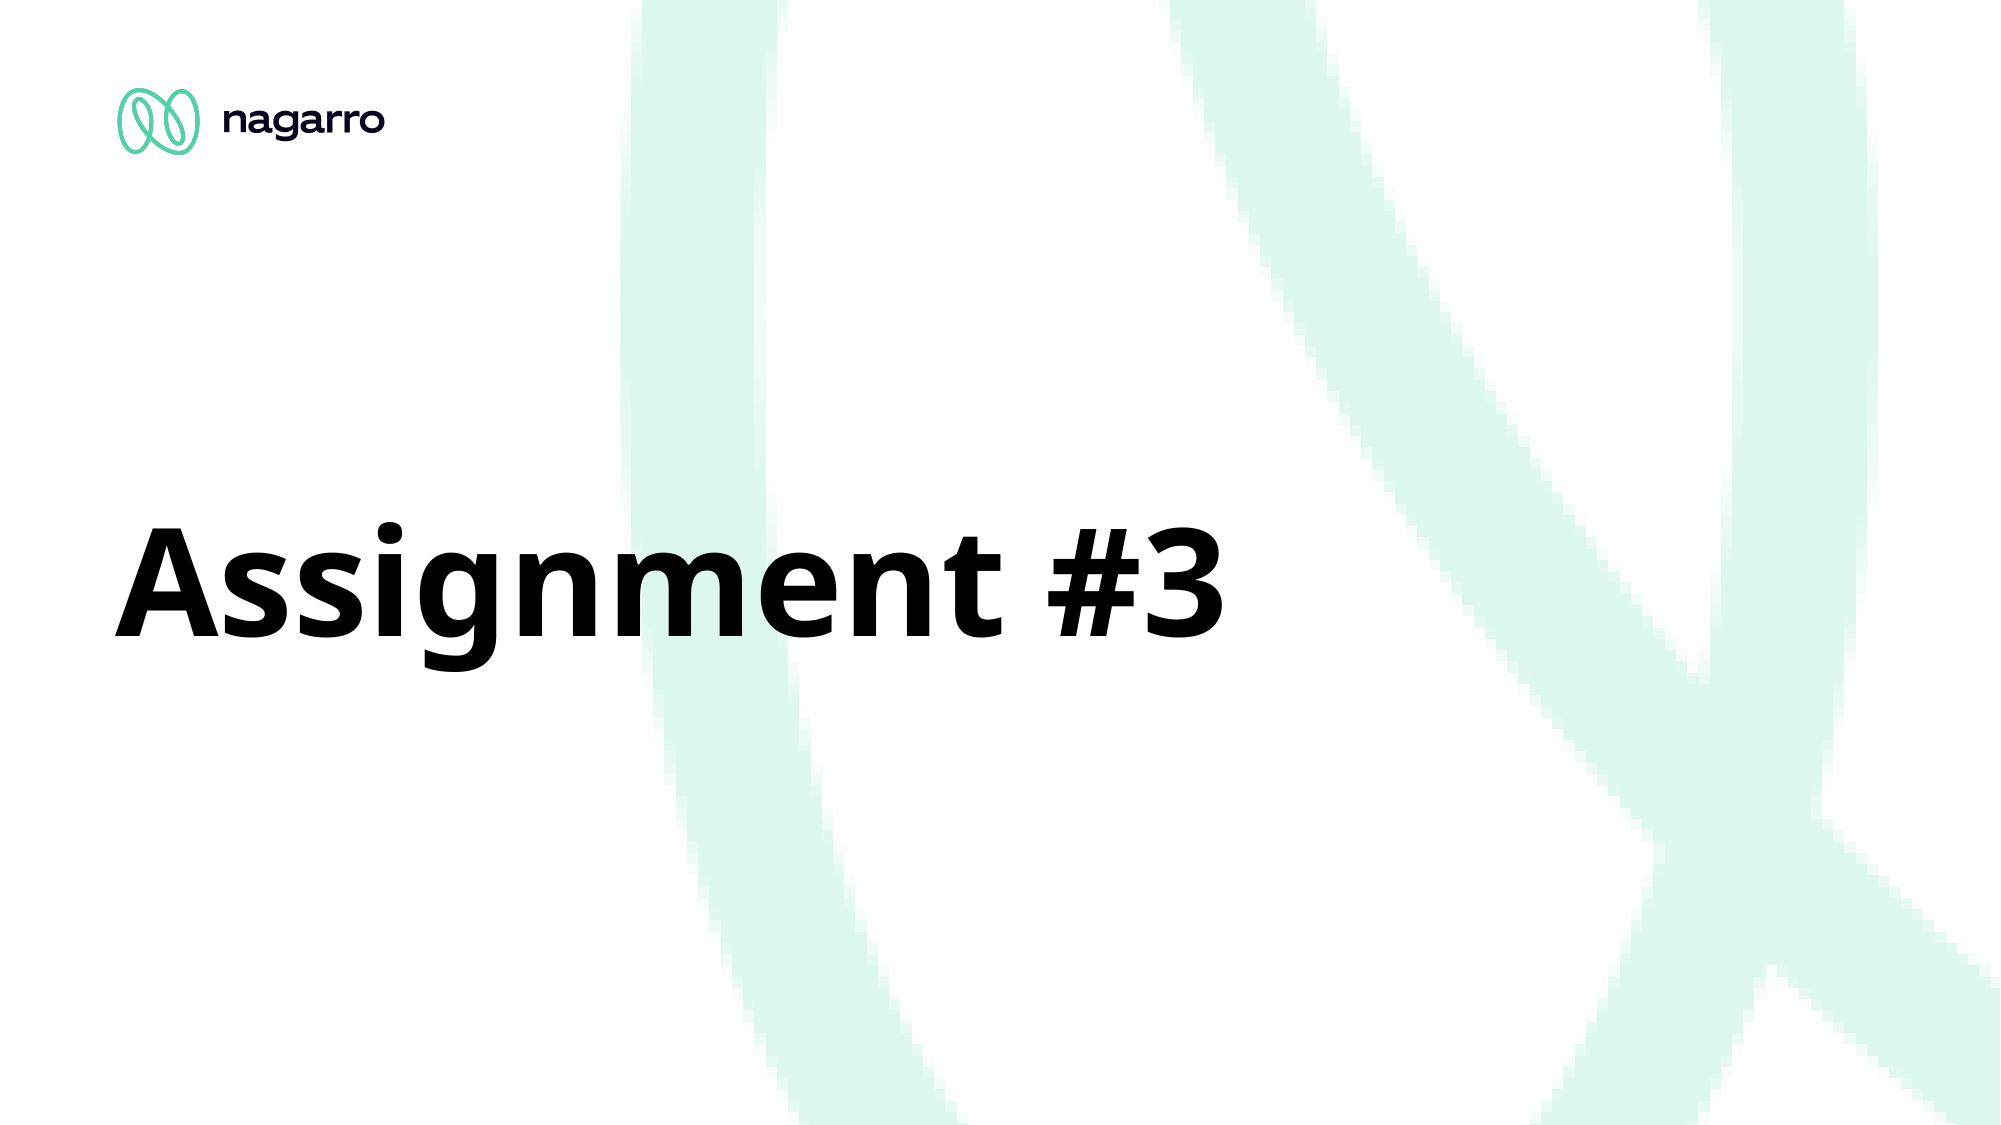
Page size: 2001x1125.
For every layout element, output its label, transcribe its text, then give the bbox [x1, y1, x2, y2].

picture [88, 0, 414, 244]
title Assignment #3 [100, 512, 1703, 673]
